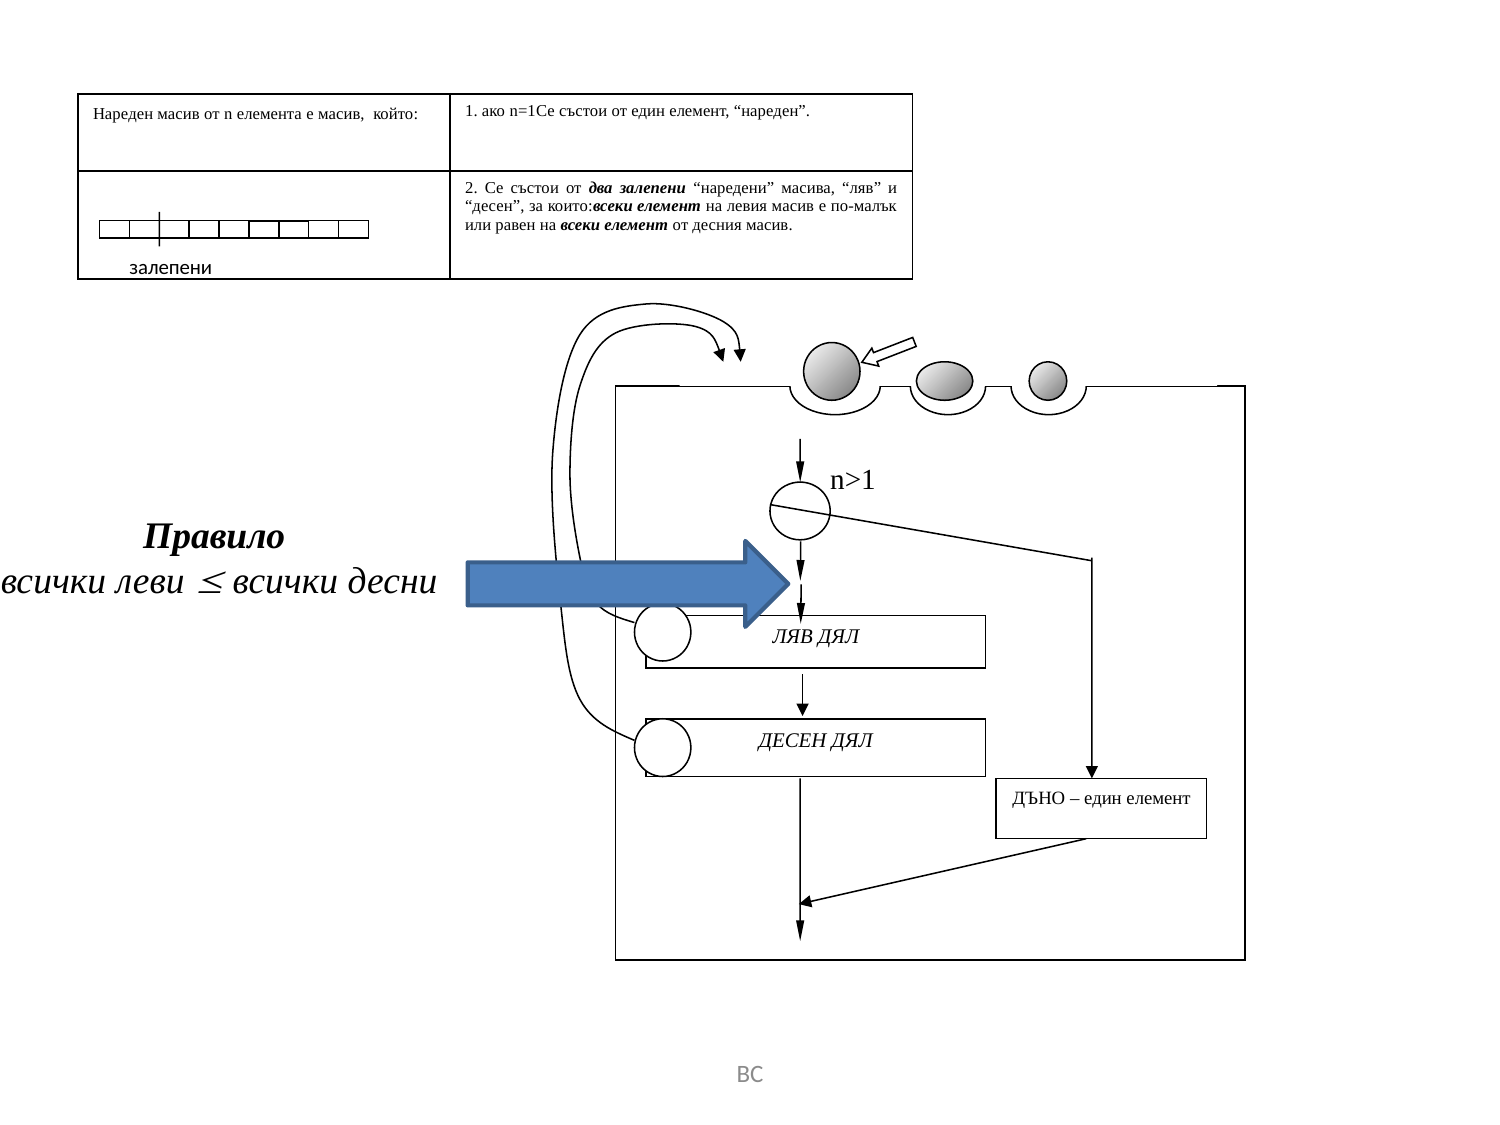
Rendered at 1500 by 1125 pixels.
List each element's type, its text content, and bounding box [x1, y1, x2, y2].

text_box [465, 560, 544, 608]
table_header 1. ако n=1Се състои от един елемент, “нареден”. [451, 95, 912, 170]
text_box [99, 211, 369, 262]
table_header Нареден масив от n елемента е масив, който: [79, 95, 449, 170]
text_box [549, 301, 1246, 961]
footer ВС [512, 1042, 988, 1103]
table_cell 2. Се състои от два залепени “наредени” масива, “ляв” и “десен”, за които:всеки елемент на левия масив е по-малък или равен на всеки елемент от десния масив. [451, 172, 912, 278]
table_cell [79, 172, 449, 278]
text_box Правило всички леви  всички десни [0, 504, 513, 654]
